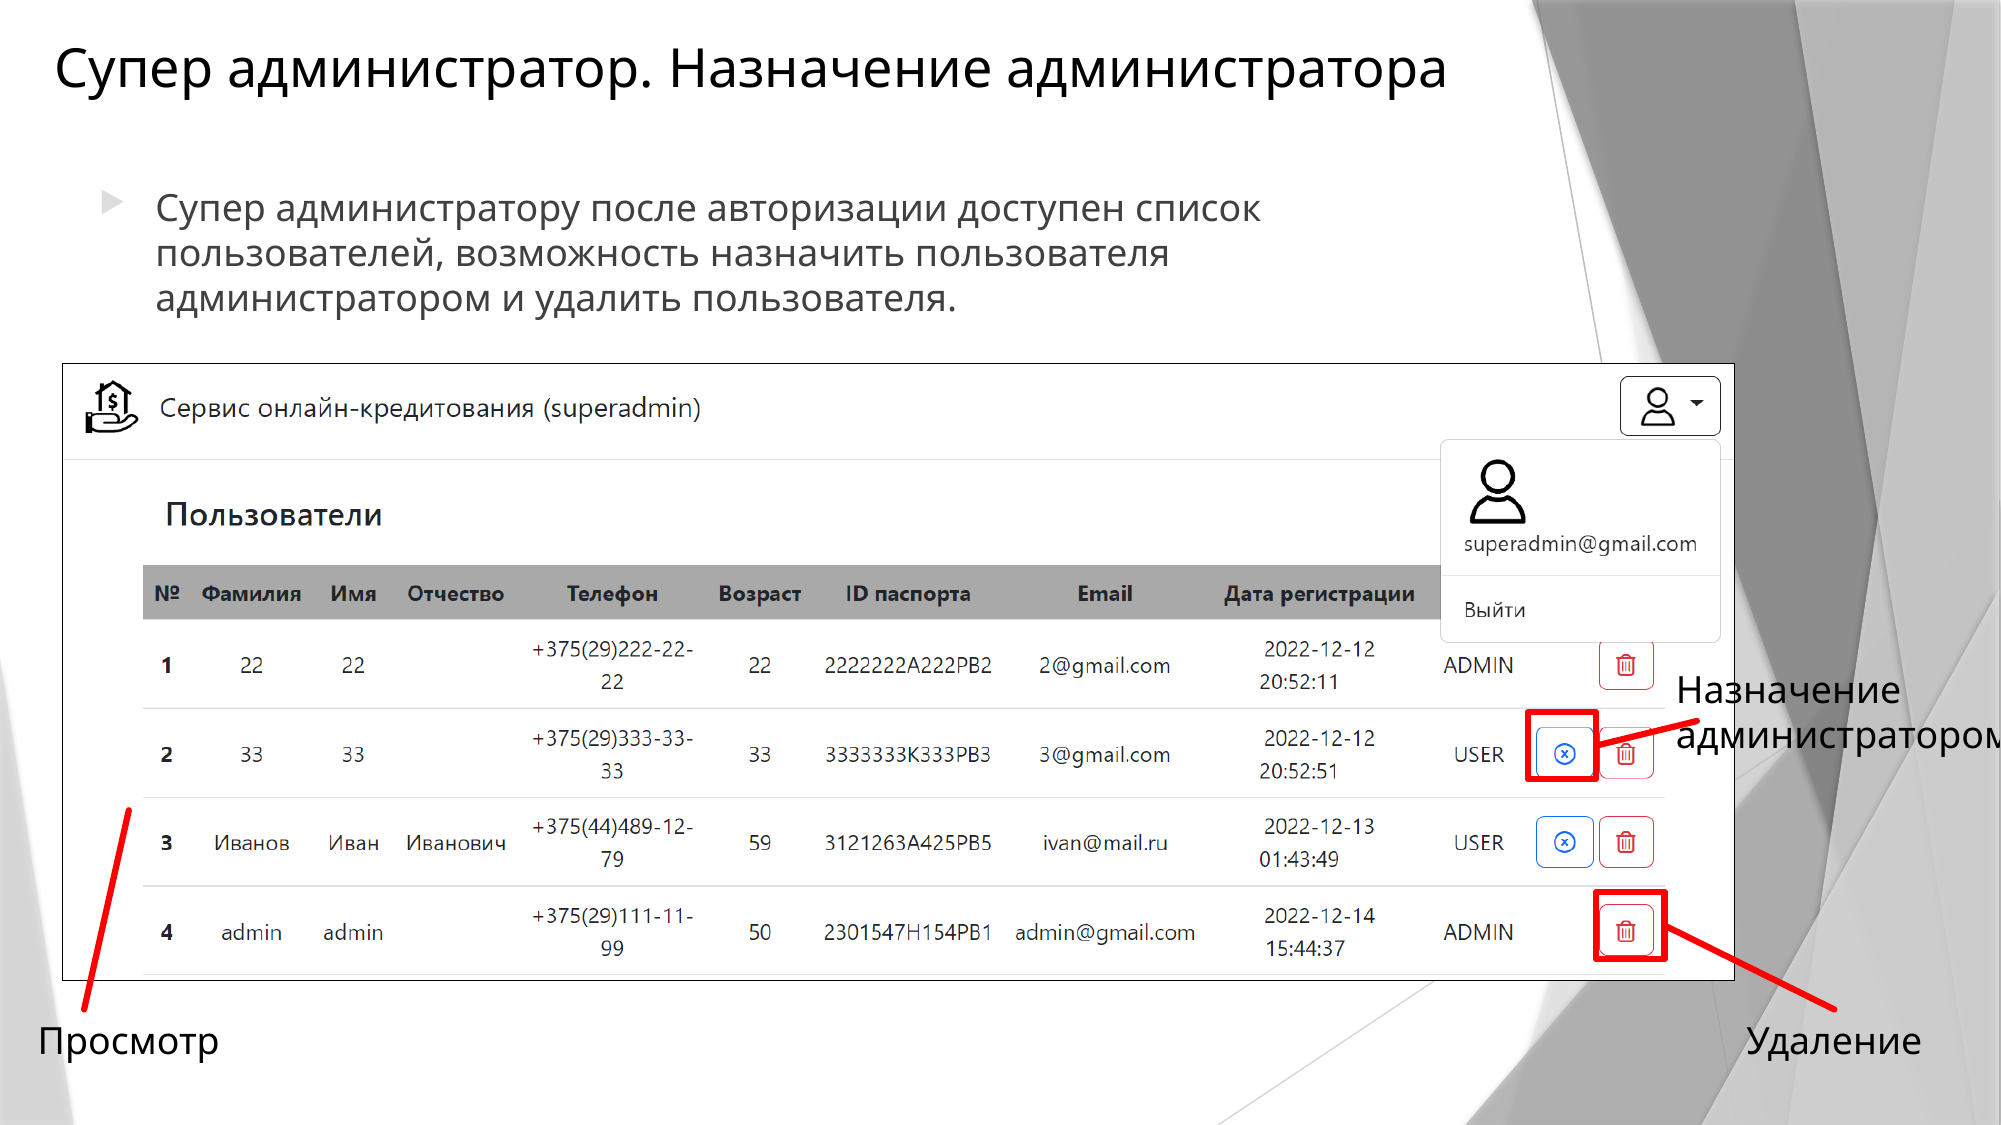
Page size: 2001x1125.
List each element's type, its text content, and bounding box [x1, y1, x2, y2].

list Супер администратору после авторизации доступен список пользователей, возможность назначить пользователя администратором и удалить пользователя. [84, 176, 1495, 334]
title Супер администратор. Назначение администратора [39, 25, 1673, 147]
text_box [1595, 720, 1698, 747]
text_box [1664, 924, 1835, 1010]
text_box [83, 809, 130, 1011]
text_box Назначение администратором [1743, 658, 2000, 764]
text_box Удаление [1731, 1009, 1938, 1070]
text_box Просмотр [22, 1009, 235, 1070]
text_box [61, 362, 1736, 981]
